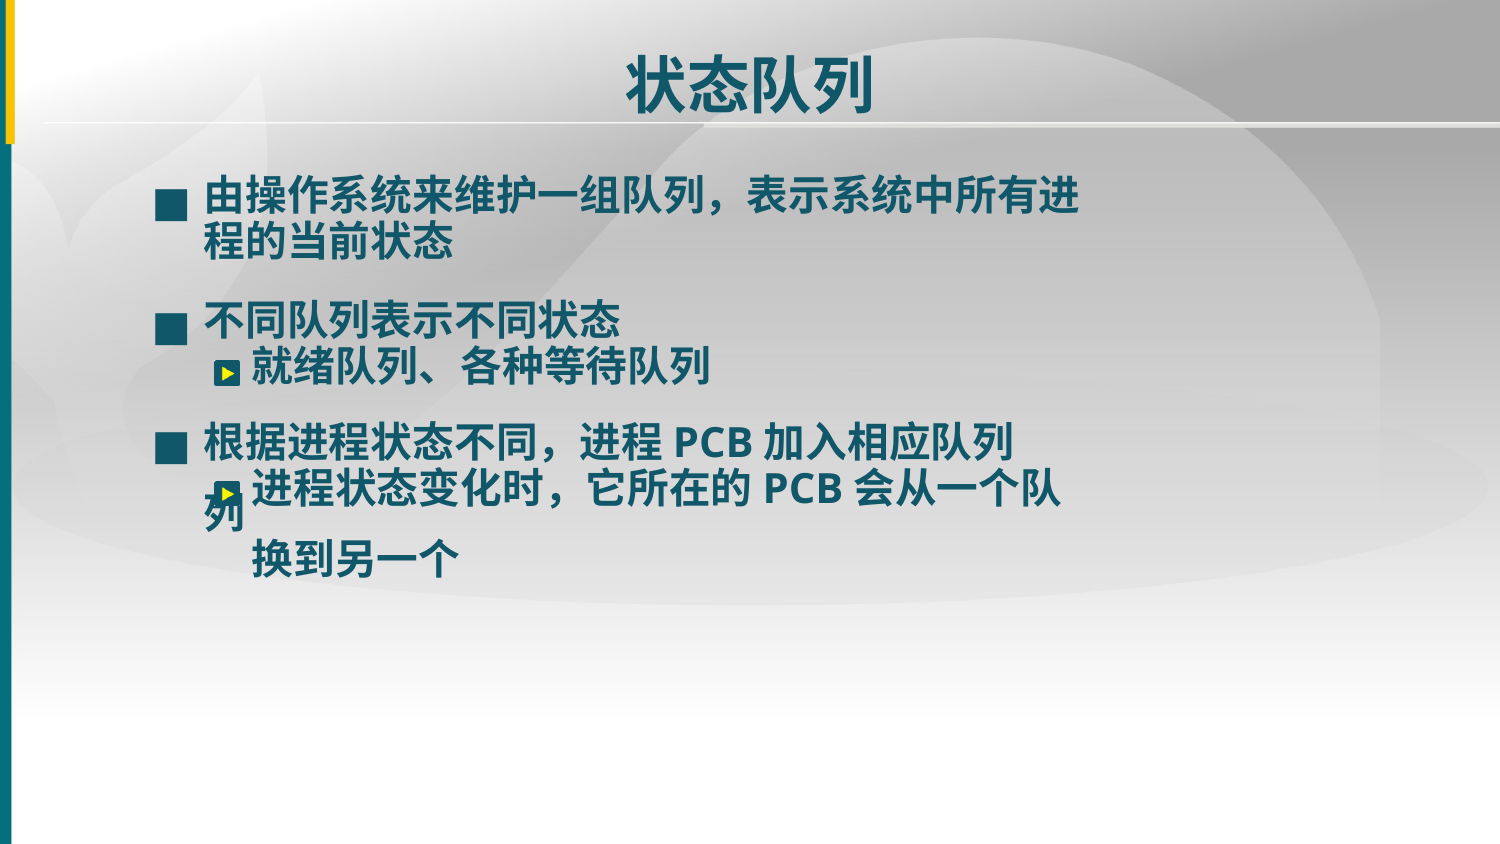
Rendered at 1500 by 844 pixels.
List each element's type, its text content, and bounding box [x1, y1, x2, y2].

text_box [136, 410, 1114, 576]
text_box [136, 290, 1114, 403]
picture [0, 0, 1500, 844]
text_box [136, 167, 1105, 282]
text_box 状态队列 [112, 14, 1388, 153]
